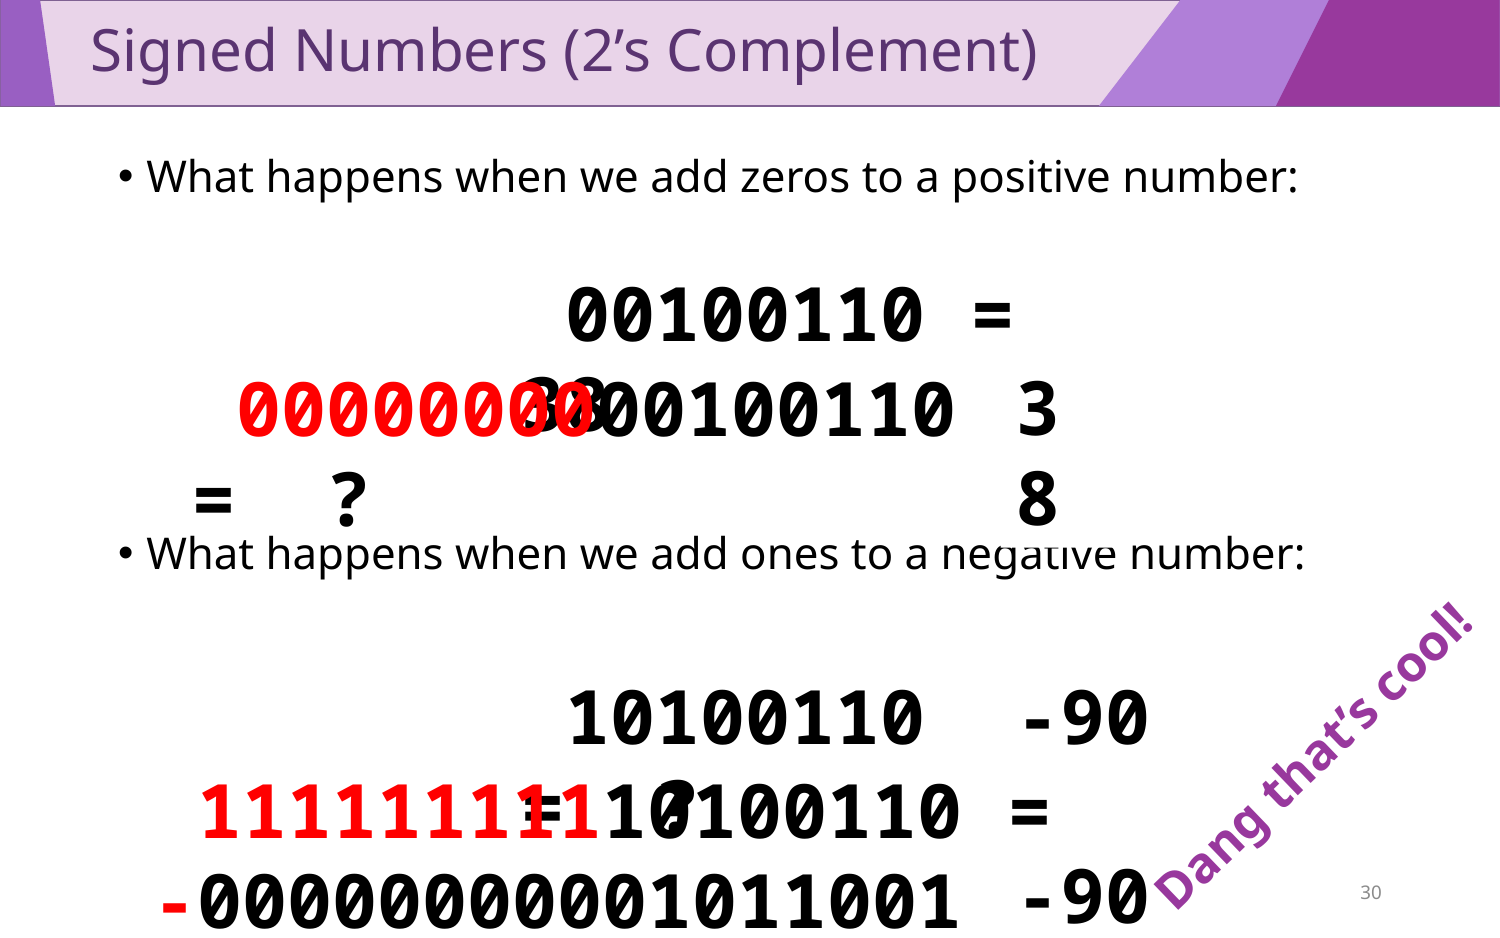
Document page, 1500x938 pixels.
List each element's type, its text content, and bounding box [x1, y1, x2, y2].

text_box 11111111110100110 = -00000000001011001 = ? [137, 755, 1165, 938]
text_box -90 [1000, 840, 1221, 938]
text_box 00100110 = 38 [505, 259, 1165, 353]
title Signed Numbers (2’s Complement) [0, 0, 1500, 106]
text_box 38 [1000, 352, 1119, 548]
text_box Dang that’s cool! [1125, 573, 1499, 937]
text_box -90 [1000, 661, 1221, 767]
text_box 0000000000100110 = ? [176, 353, 1165, 549]
text_box 10100110 = ? [505, 661, 1000, 755]
list What happens when we add zeros to a positive number: What happens when we add ones to a negative number: [103, 146, 1397, 845]
slide_number 30 [1221, 868, 1397, 919]
